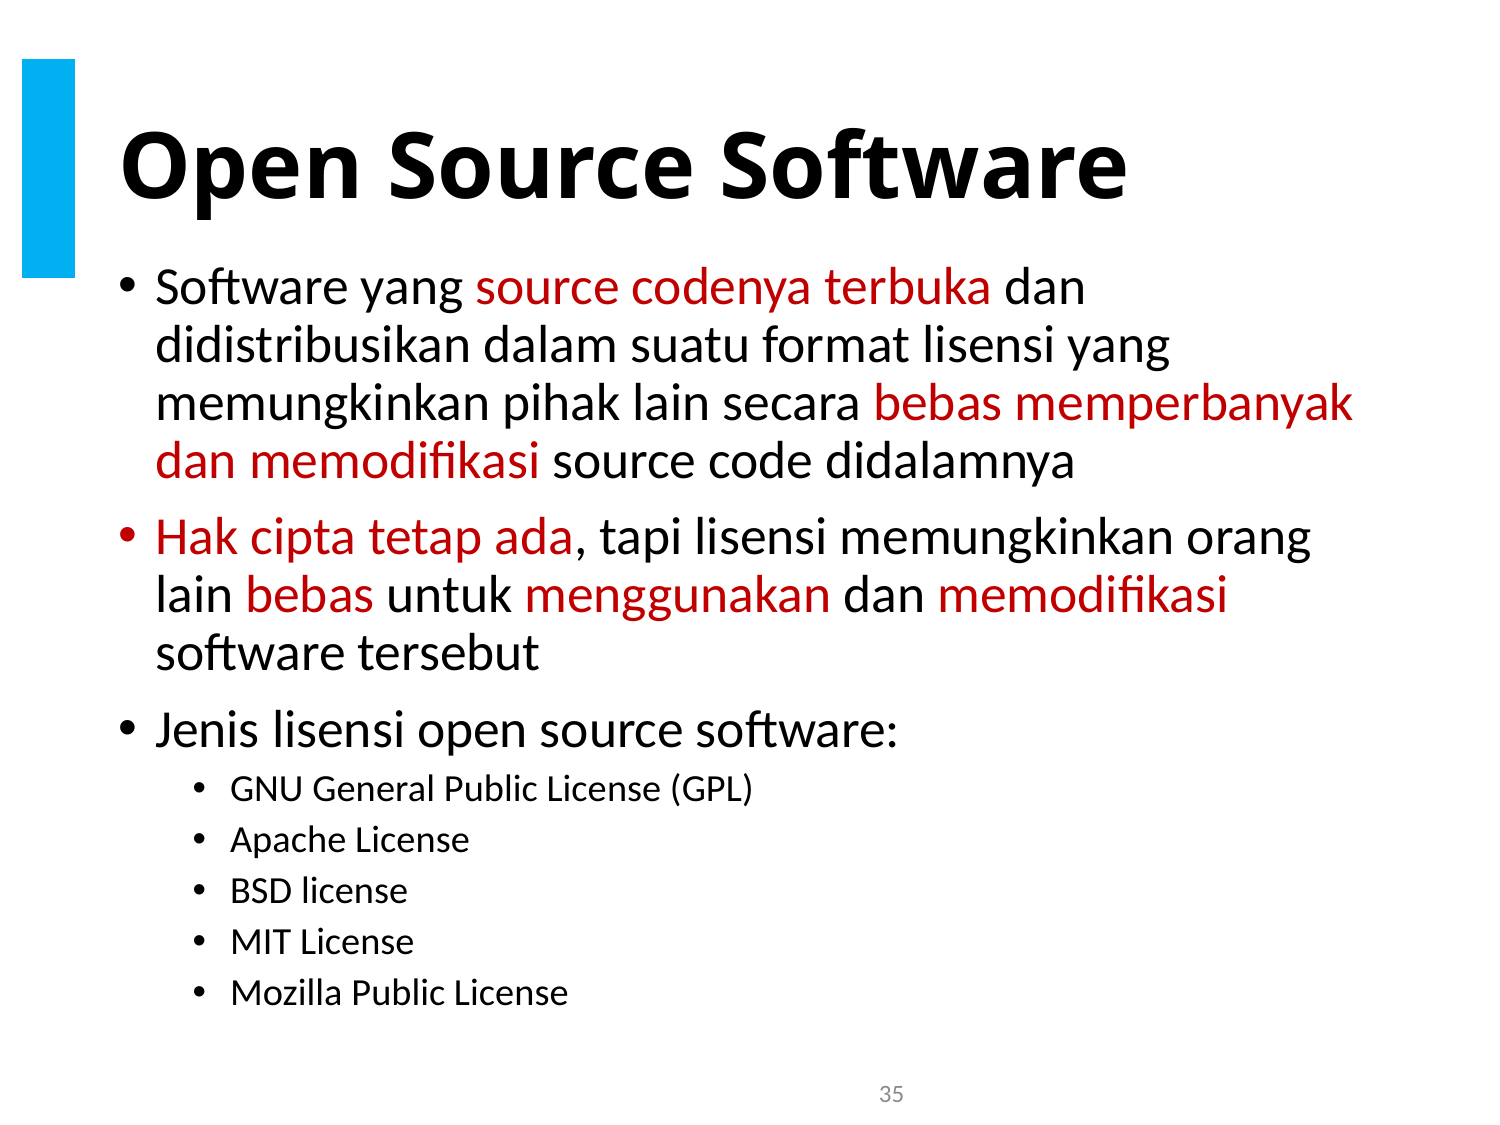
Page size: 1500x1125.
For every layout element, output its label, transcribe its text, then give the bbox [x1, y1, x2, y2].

title Open Source Software [103, 59, 1397, 250]
list Software yang source codenya terbuka dan didistribusikan dalam suatu format lisensi yang memungkinkan pihak lain secara bebas memperbanyak dan memodifikasi source code didalamnya Hak cipta tetap ada, tapi lisensi memungkinkan orang lain bebas untuk menggunakan dan memodifikasi software tersebut Jenis lisensi open source software: GNU General Public License (GPL) Apache License BSD license MIT License Mozilla Public License [103, 250, 1397, 1063]
slide_number 35 [582, 1062, 920, 1123]
